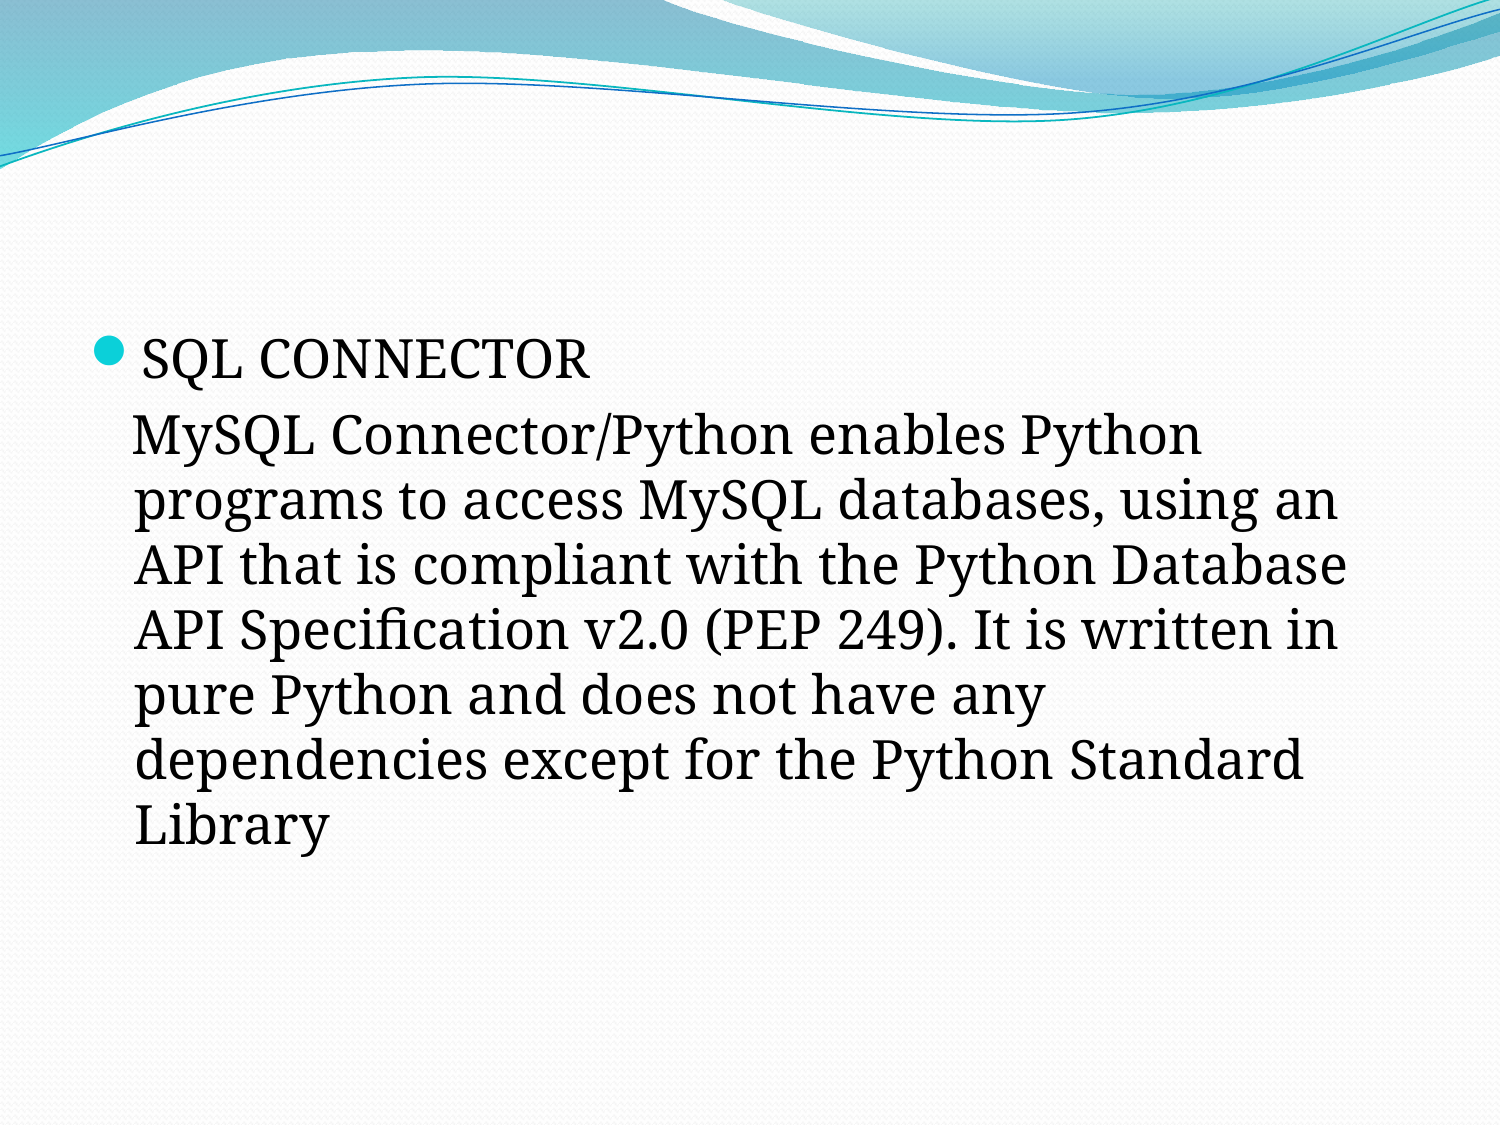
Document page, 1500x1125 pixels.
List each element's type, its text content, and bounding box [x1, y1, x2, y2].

list SQL CONNECTOR MySQL Connector/Python enables Python programs to access MySQL databases, using an API that is compliant with the Python Database API Specification v2.0 (PEP 249). It is written in pure Python and does not have any dependencies except for the Python Standard Library [75, 317, 1425, 1038]
